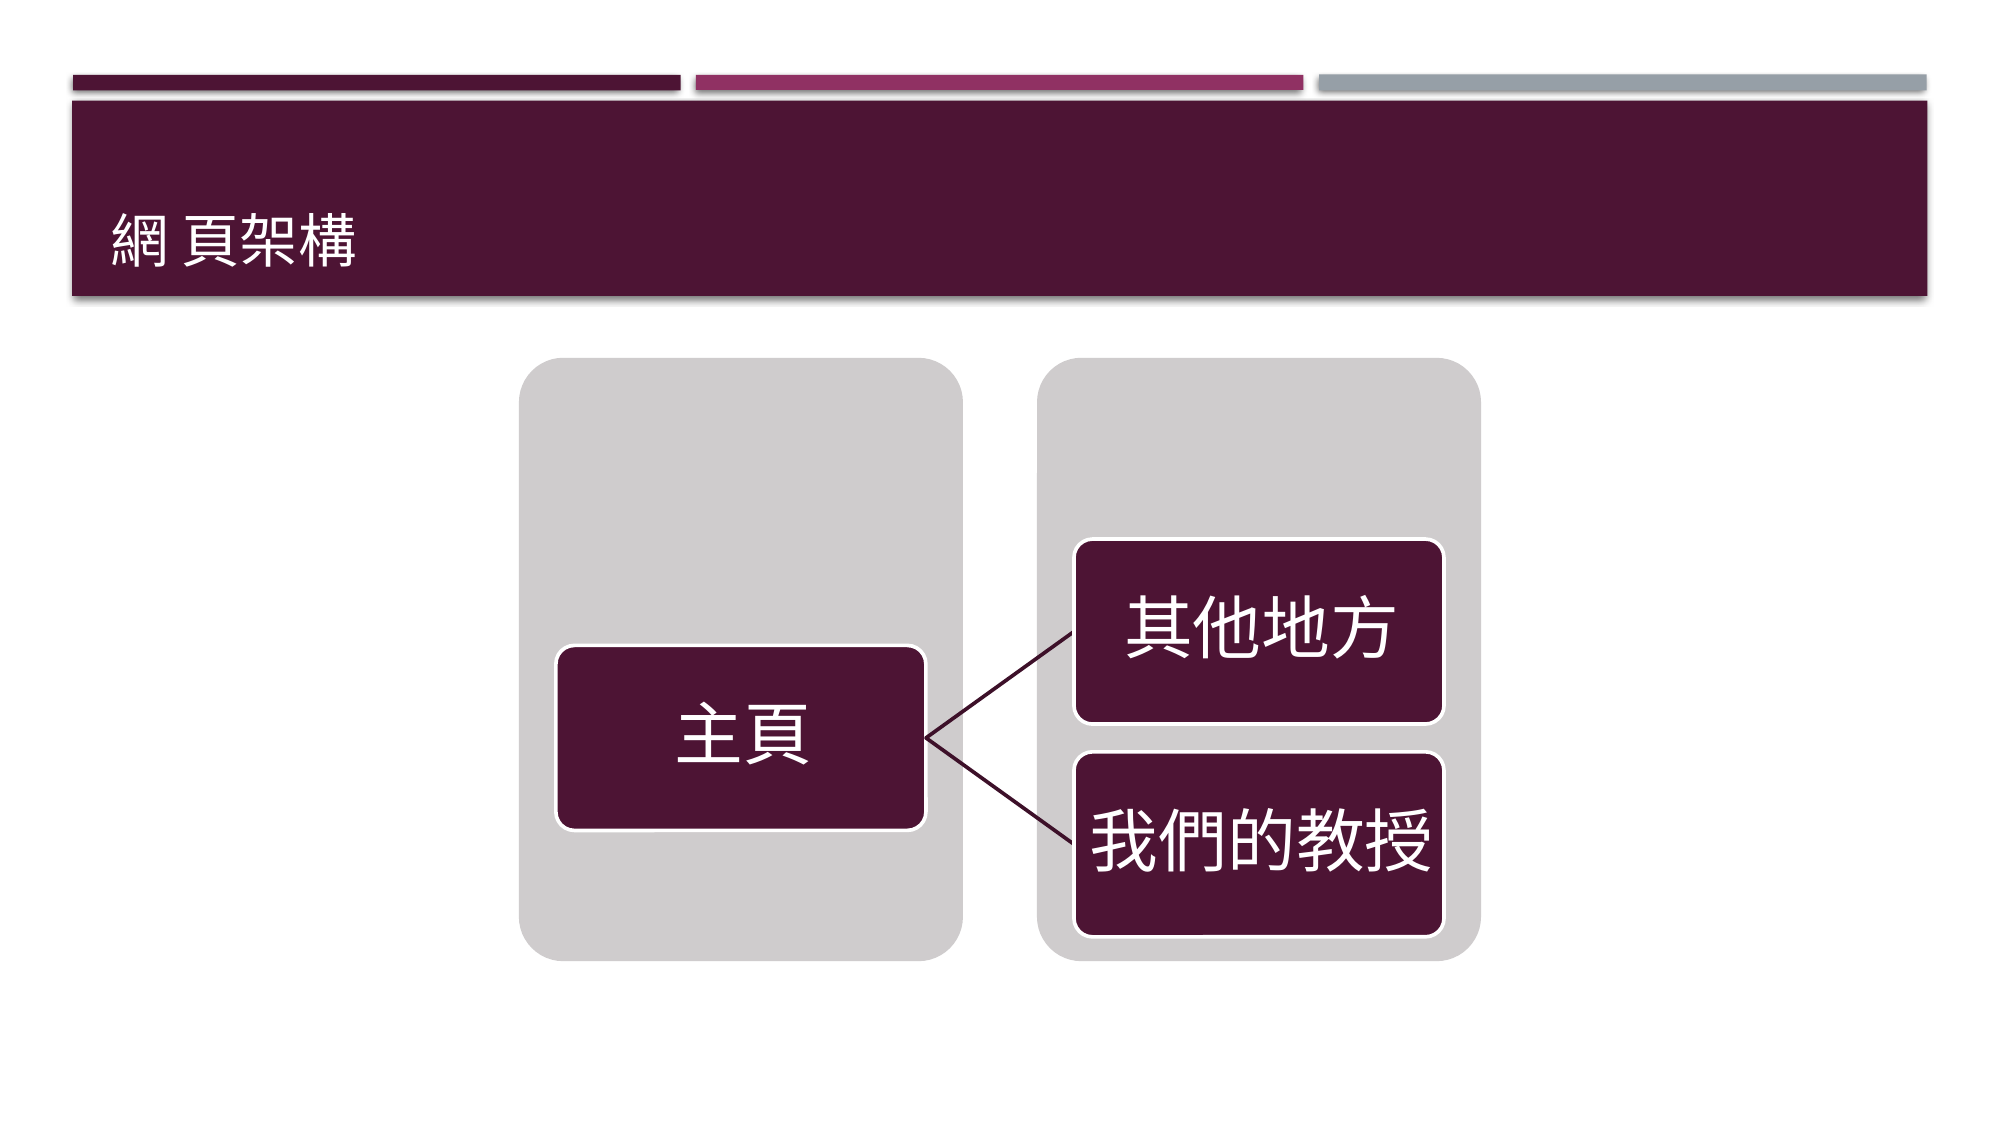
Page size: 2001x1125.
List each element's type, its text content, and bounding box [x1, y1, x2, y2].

title 網 頁架構 [95, 115, 1905, 282]
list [94, 357, 1906, 962]
